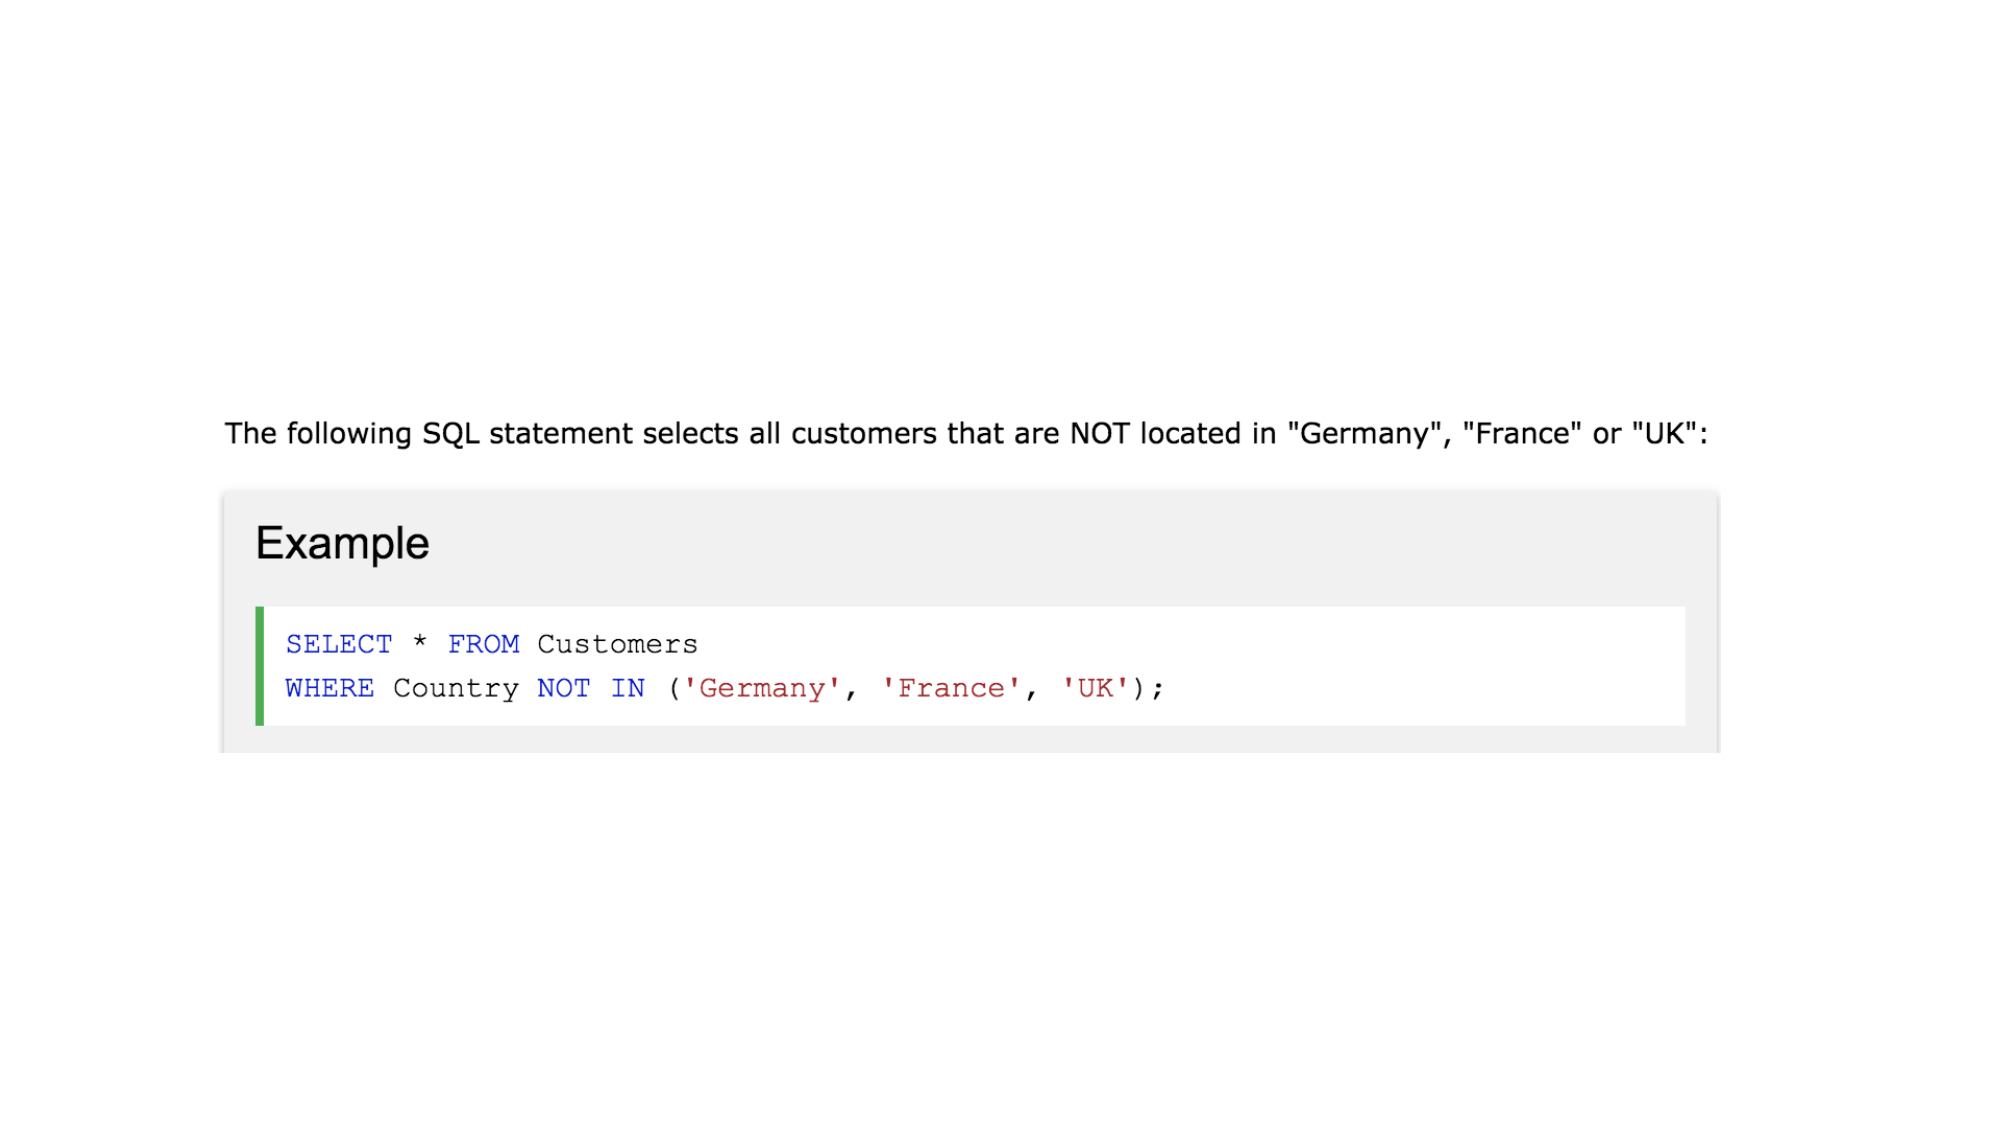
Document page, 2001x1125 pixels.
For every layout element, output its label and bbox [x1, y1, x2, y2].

list [218, 410, 1722, 753]
